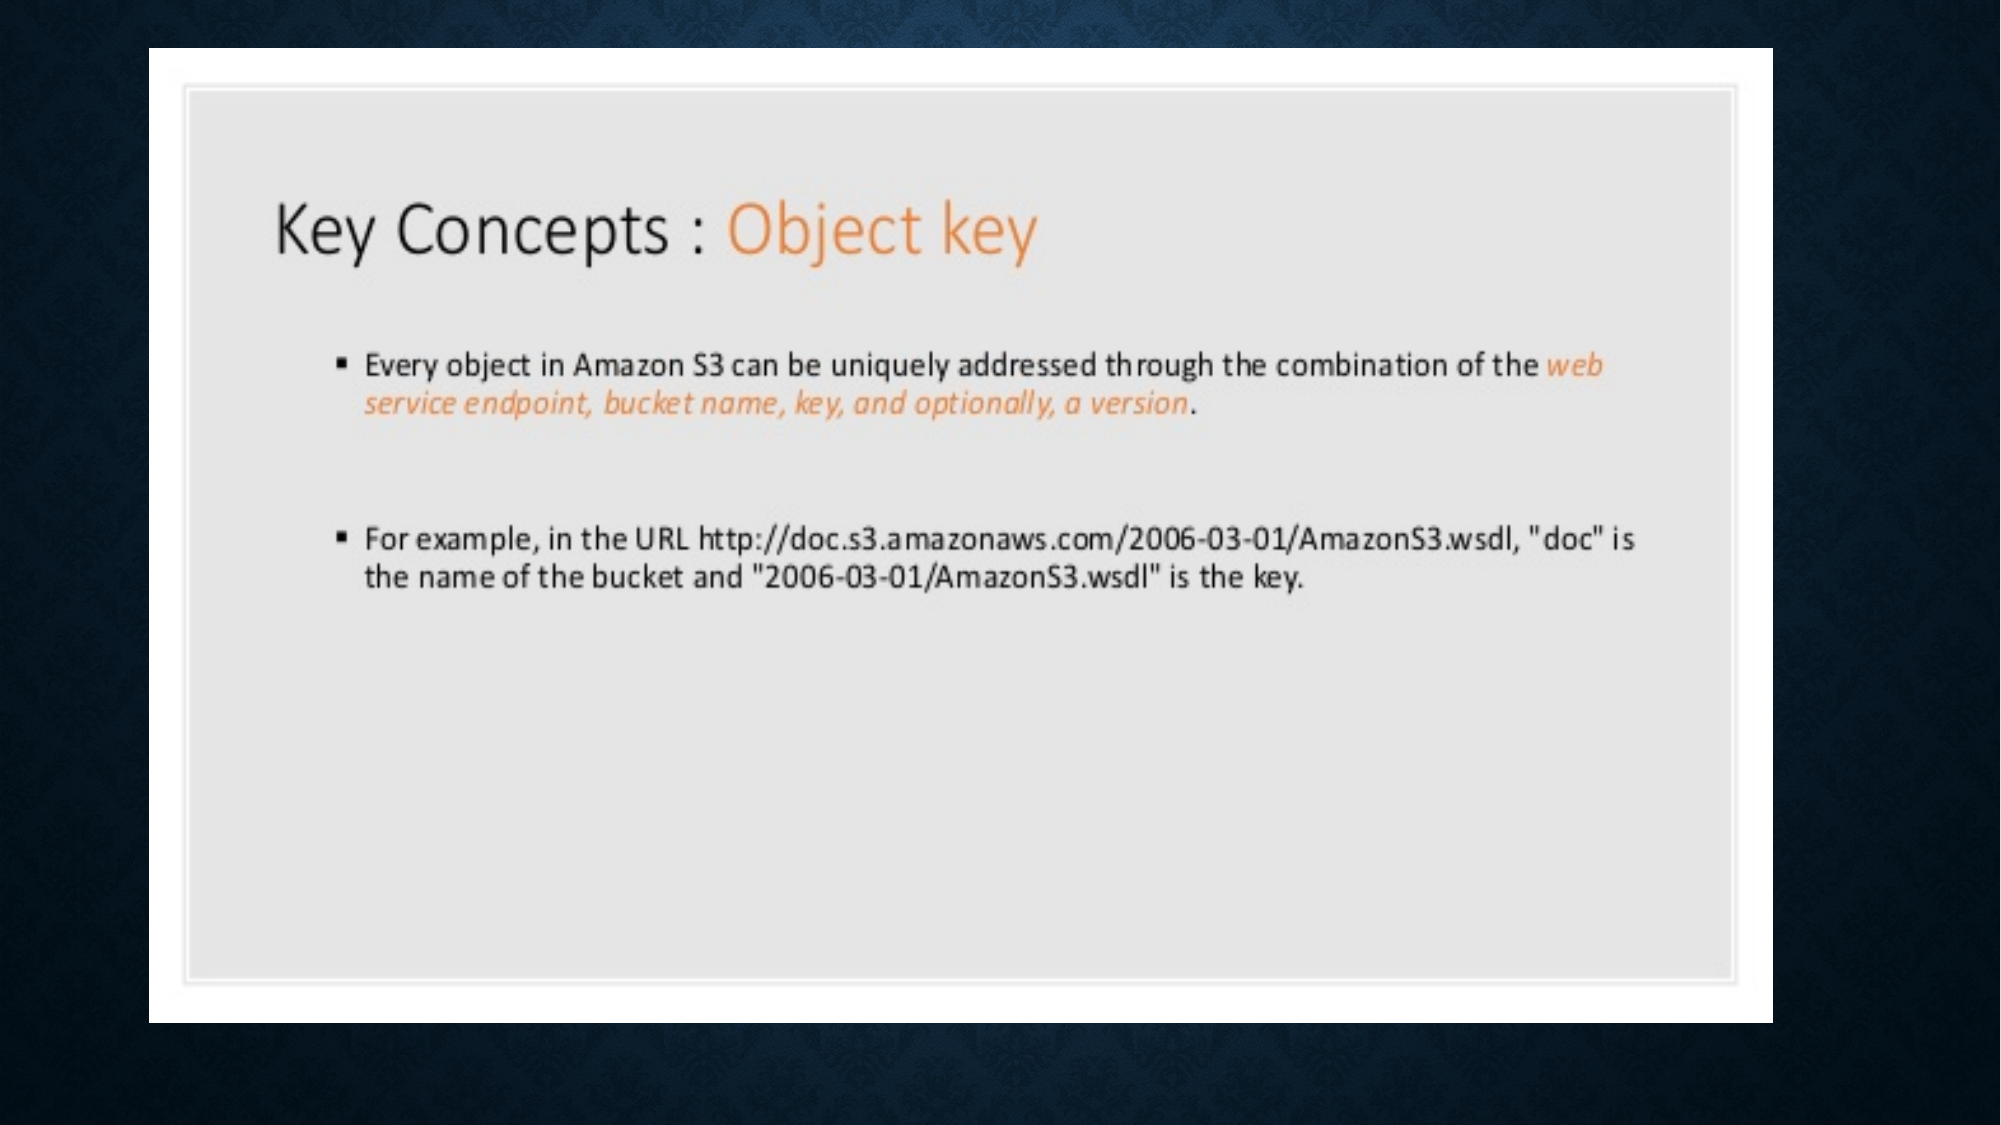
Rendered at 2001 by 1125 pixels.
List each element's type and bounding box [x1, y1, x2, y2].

list [149, 47, 1773, 1023]
